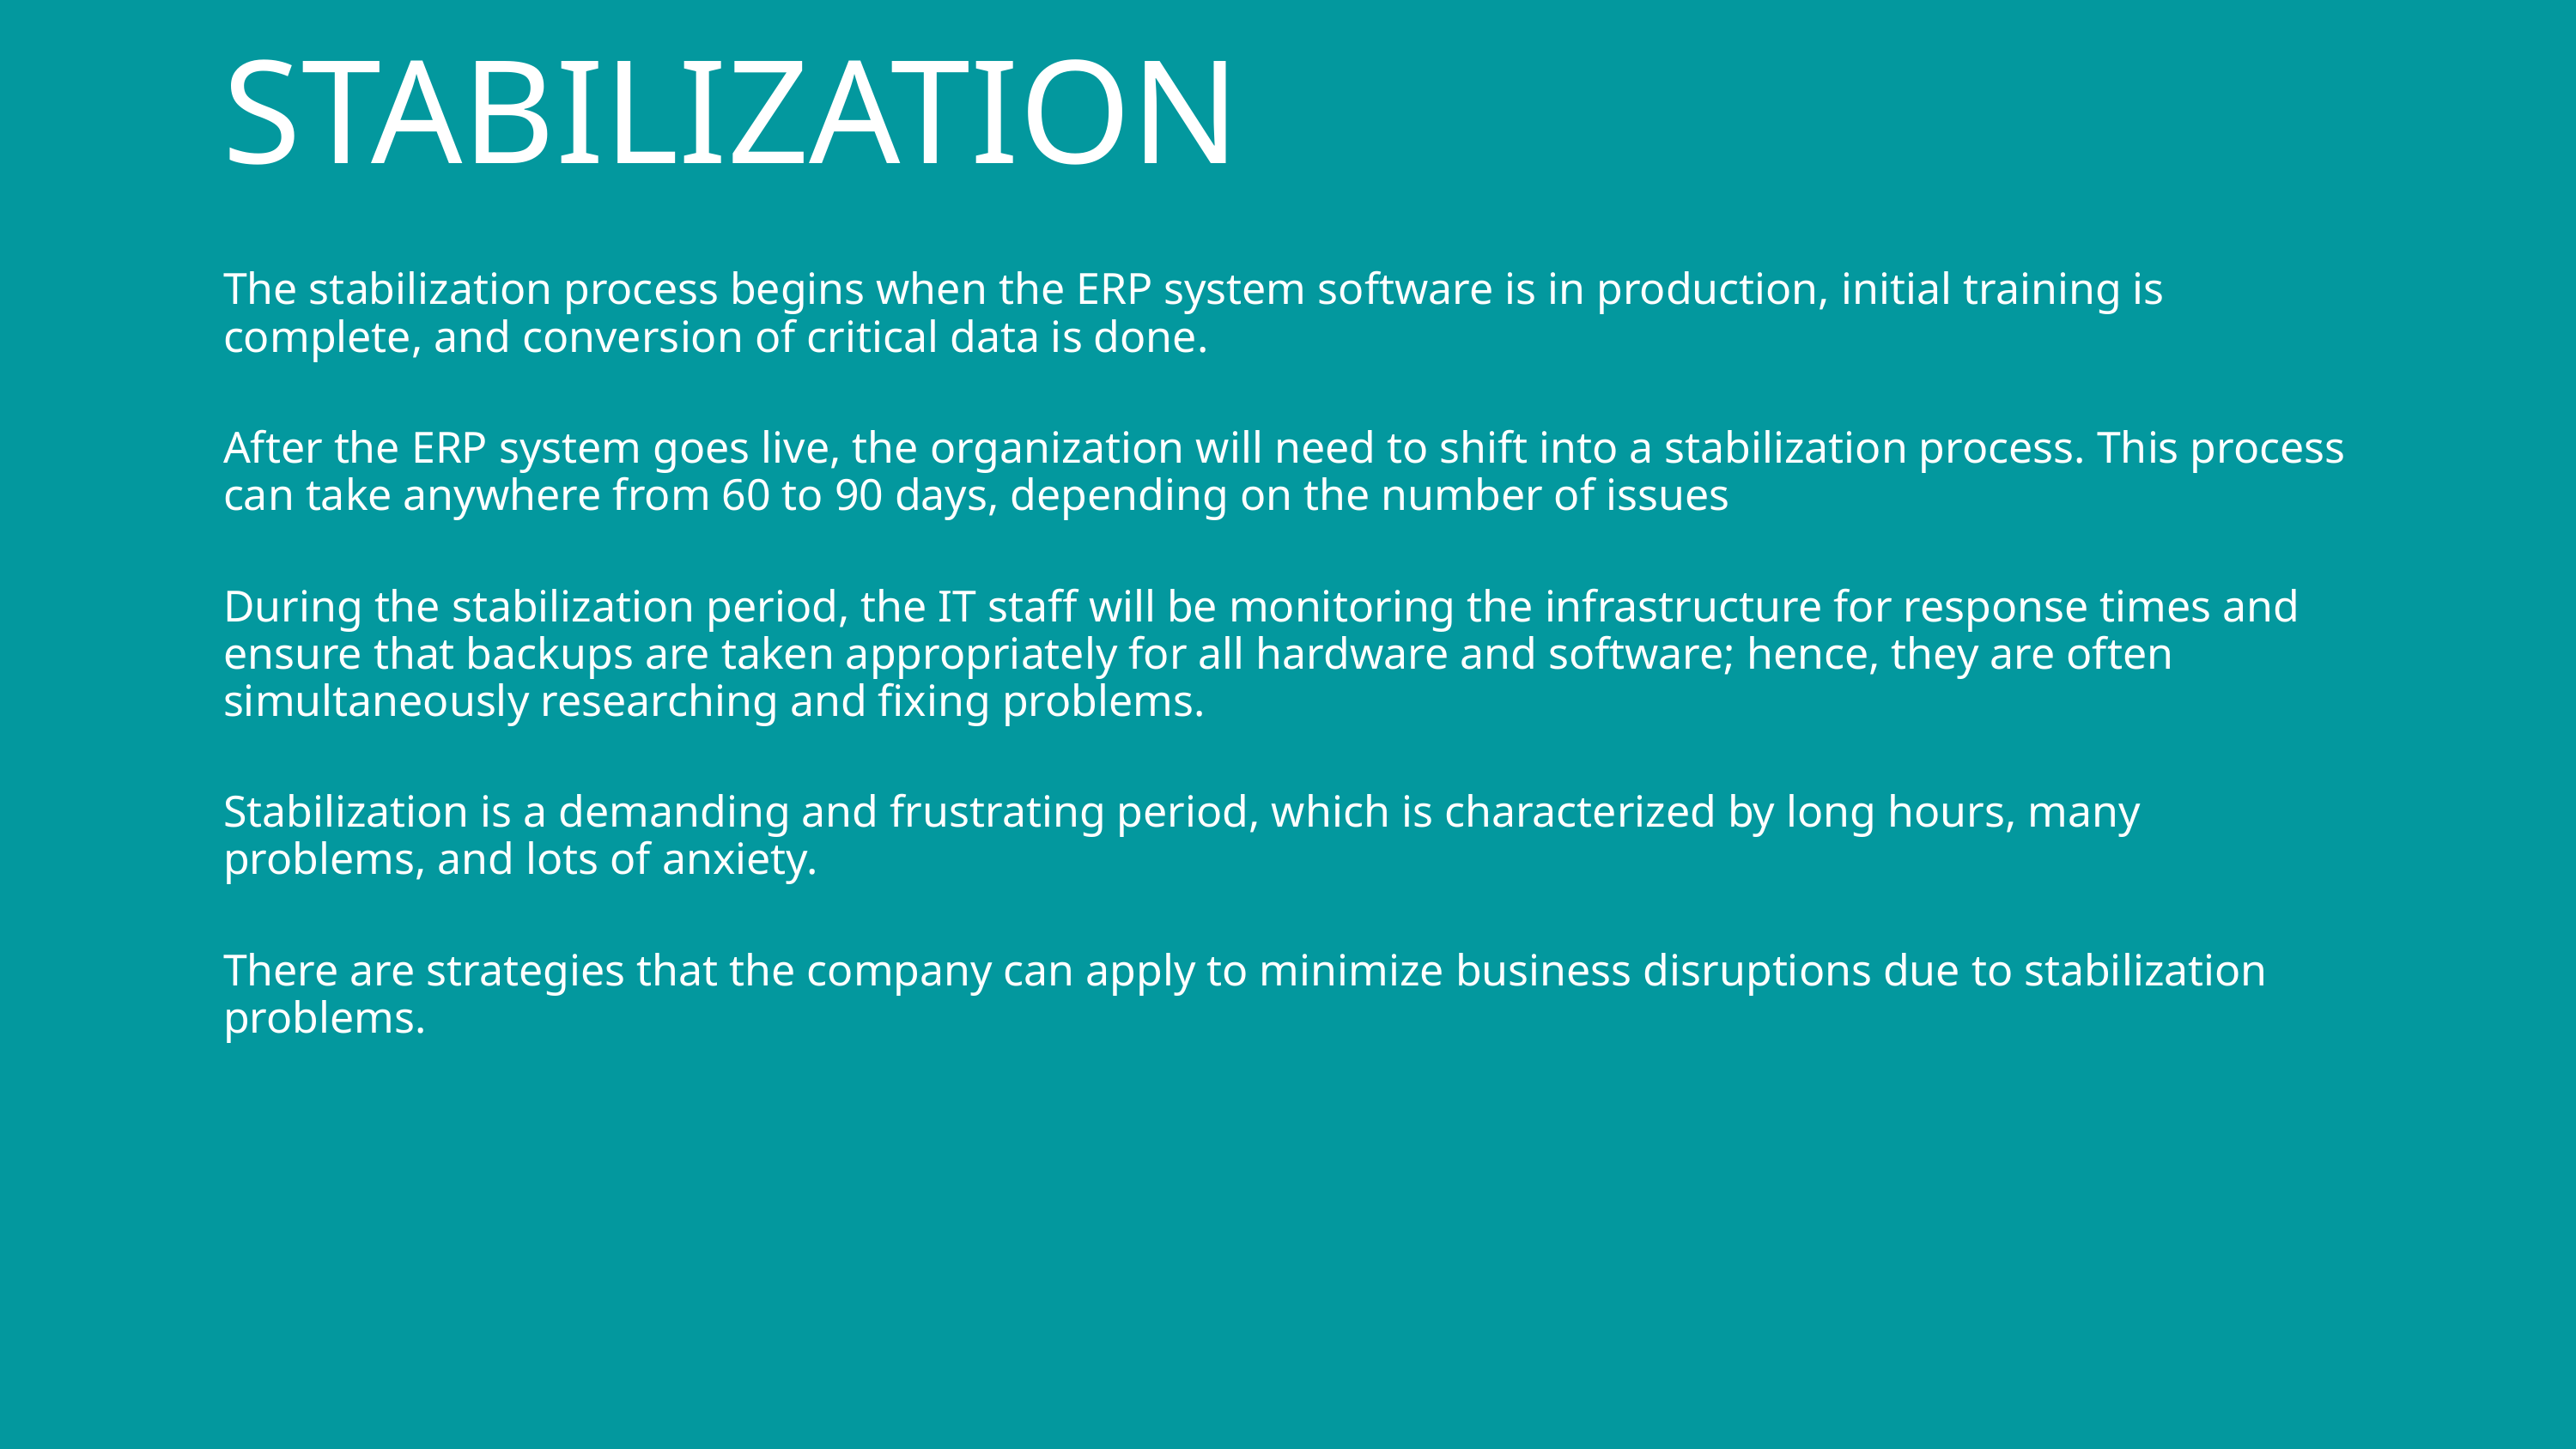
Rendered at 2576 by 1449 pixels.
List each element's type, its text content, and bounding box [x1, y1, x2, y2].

text_box During the stabilization period, the IT staff will be monitoring the infrastructure for response times and ensure that backups are taken appropriately for all hardware and software; hence, they are often simultaneously researching and fixing problems. [222, 583, 2353, 725]
text_box After the ERP system goes live, the organization will need to shift into a stabilization process. This process can take anywhere from 60 to 90 days, depending on the number of issues [222, 424, 2353, 519]
text_box The stabilization process begins when the ERP system software is in production, initial training is complete, and conversion of critical data is done. [222, 265, 2353, 361]
text_box There are strategies that the company can apply to minimize business disruptions due to stabilization problems. [222, 947, 2353, 1042]
text_box STABILIZATION [222, 34, 2117, 192]
text_box Stabilization is a demanding and frustrating period, which is characterized by long hours, many problems, and lots of anxiety. [222, 788, 2353, 883]
